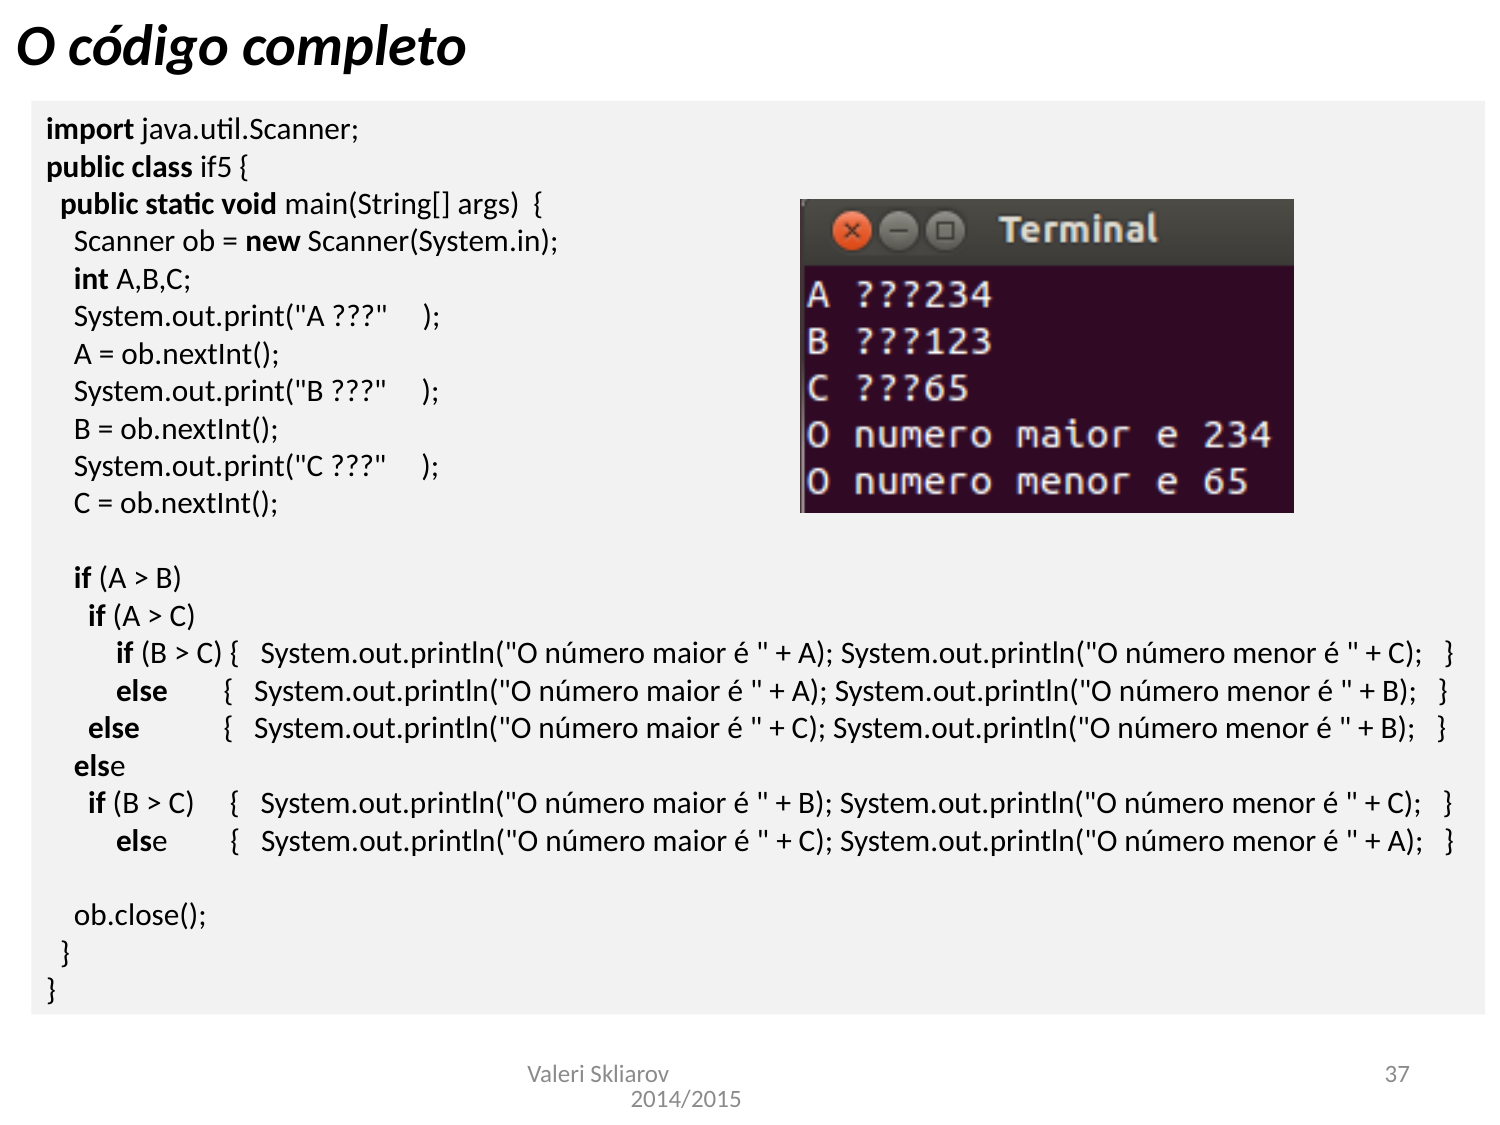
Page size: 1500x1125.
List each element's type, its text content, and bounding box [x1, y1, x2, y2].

slide_number 37 [1074, 1042, 1425, 1103]
text_box O código completo [1, 0, 875, 85]
text_box import java.util.Scanner; public class if5 { public static void main(String[] args) { Scanner ob = new Scanner(System.in); int A,B,C; System.out.print("A ???" ); A = ob.nextInt(); System.out.print("B ???" ); B = ob.nextInt(); System.out.print("C ???" ); C = ob.nextInt(); if (A > B) if (A > C) if (B > C) { System.out.println("O número maior é " + A); System.out.println("O número menor é " + C); } else { System.out.println("O número maior é " + A); System.out.println("O número menor é " + B); } else { System.out.println("O número maior é " + C); System.out.println("O número menor é " + B); } else if (B > C) { System.out.println("O número maior é " + B); System.out.println("O número menor é " + C); } else { System.out.println("O número maior é " + C); System.out.println("O número menor é " + A); } ob.close(); } } [31, 100, 1486, 1015]
footer Valeri Skliarov 2014/2015 [512, 1042, 988, 1103]
picture [799, 199, 1294, 513]
